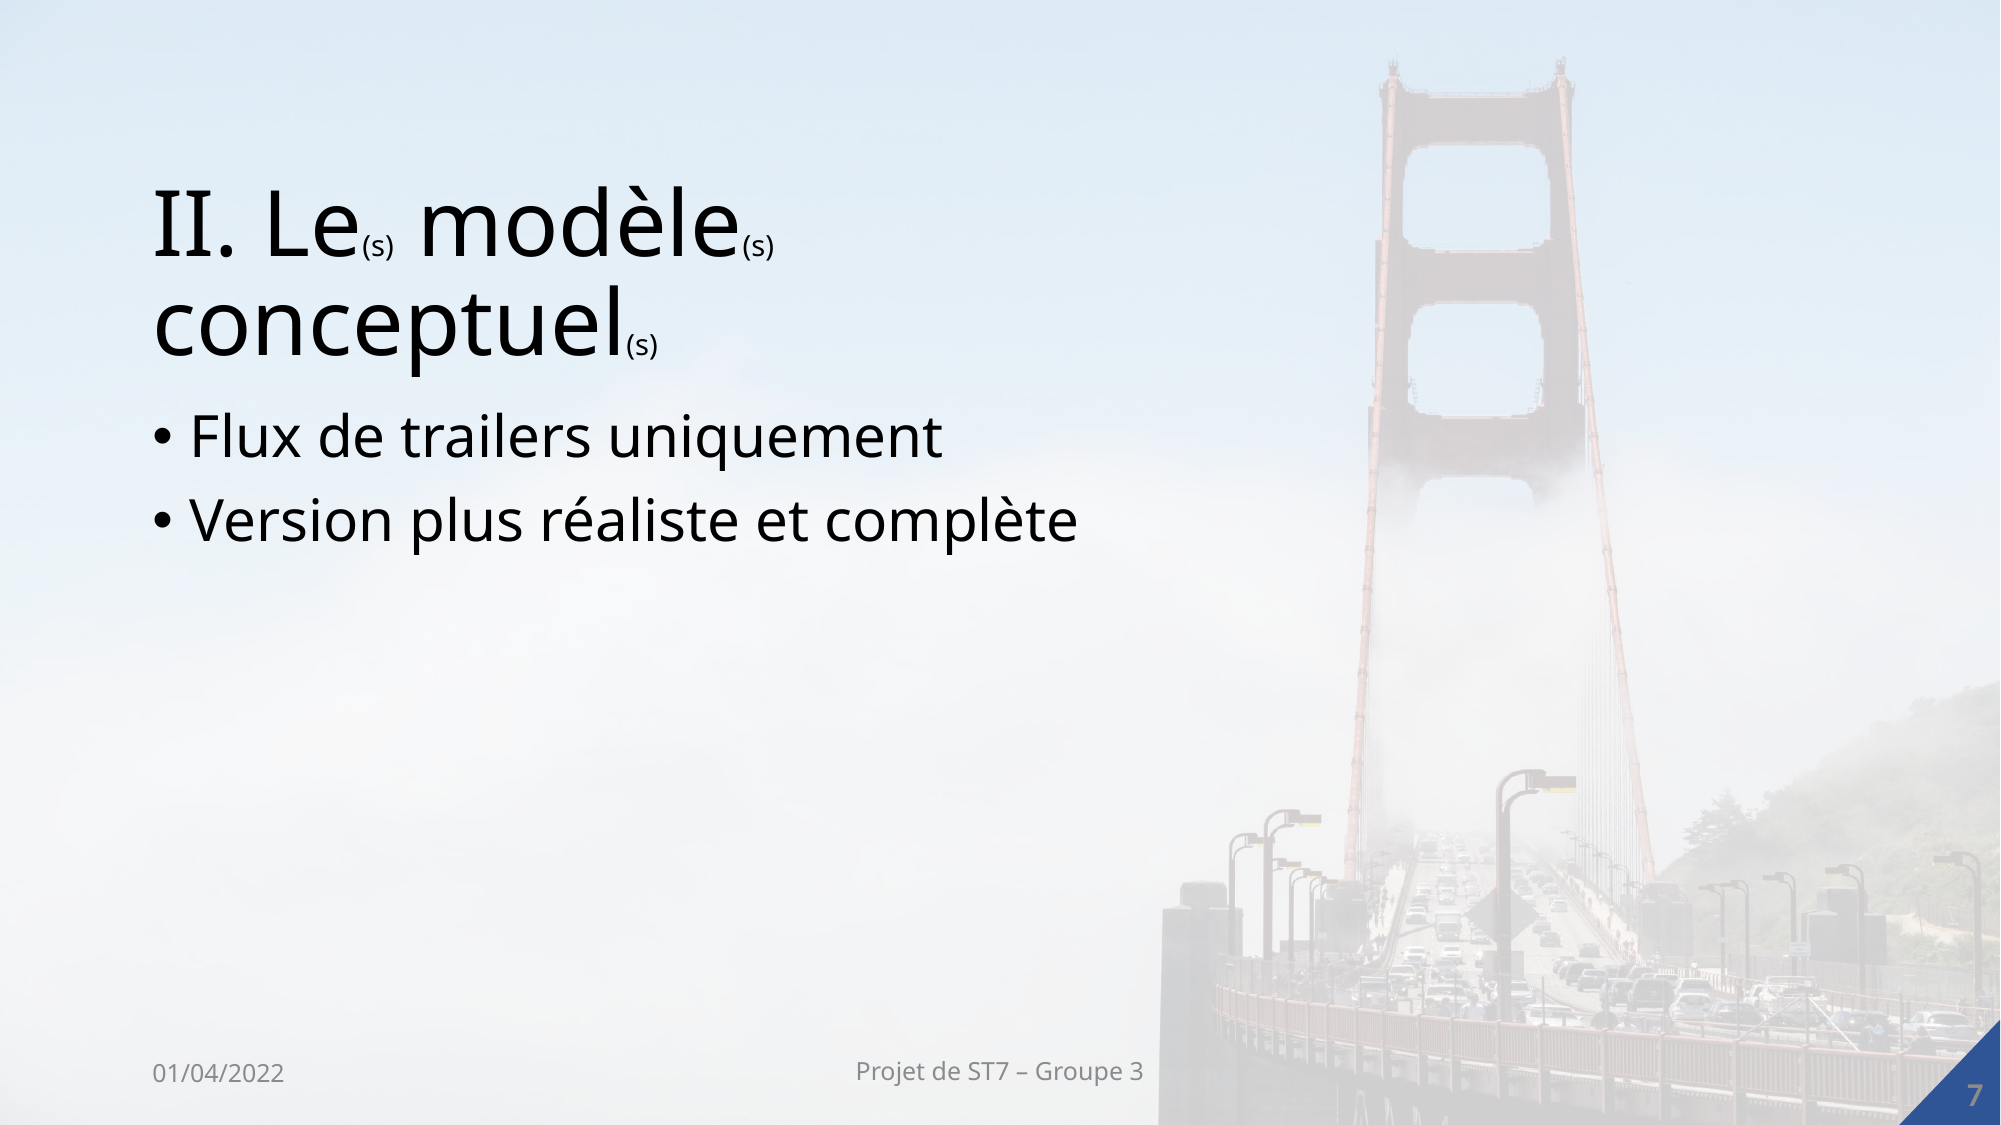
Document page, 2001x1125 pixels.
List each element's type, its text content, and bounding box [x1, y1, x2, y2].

list Flux de trailers uniquement Version plus réaliste et complète [137, 399, 1863, 1014]
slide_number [137, 1042, 588, 1103]
title II. Le(s) modèle(s) conceptuel(s) [137, 167, 1274, 386]
footer Projet de ST7 – Groupe 3 [662, 1042, 1338, 1103]
slide_number 7 [1548, 1063, 1999, 1124]
